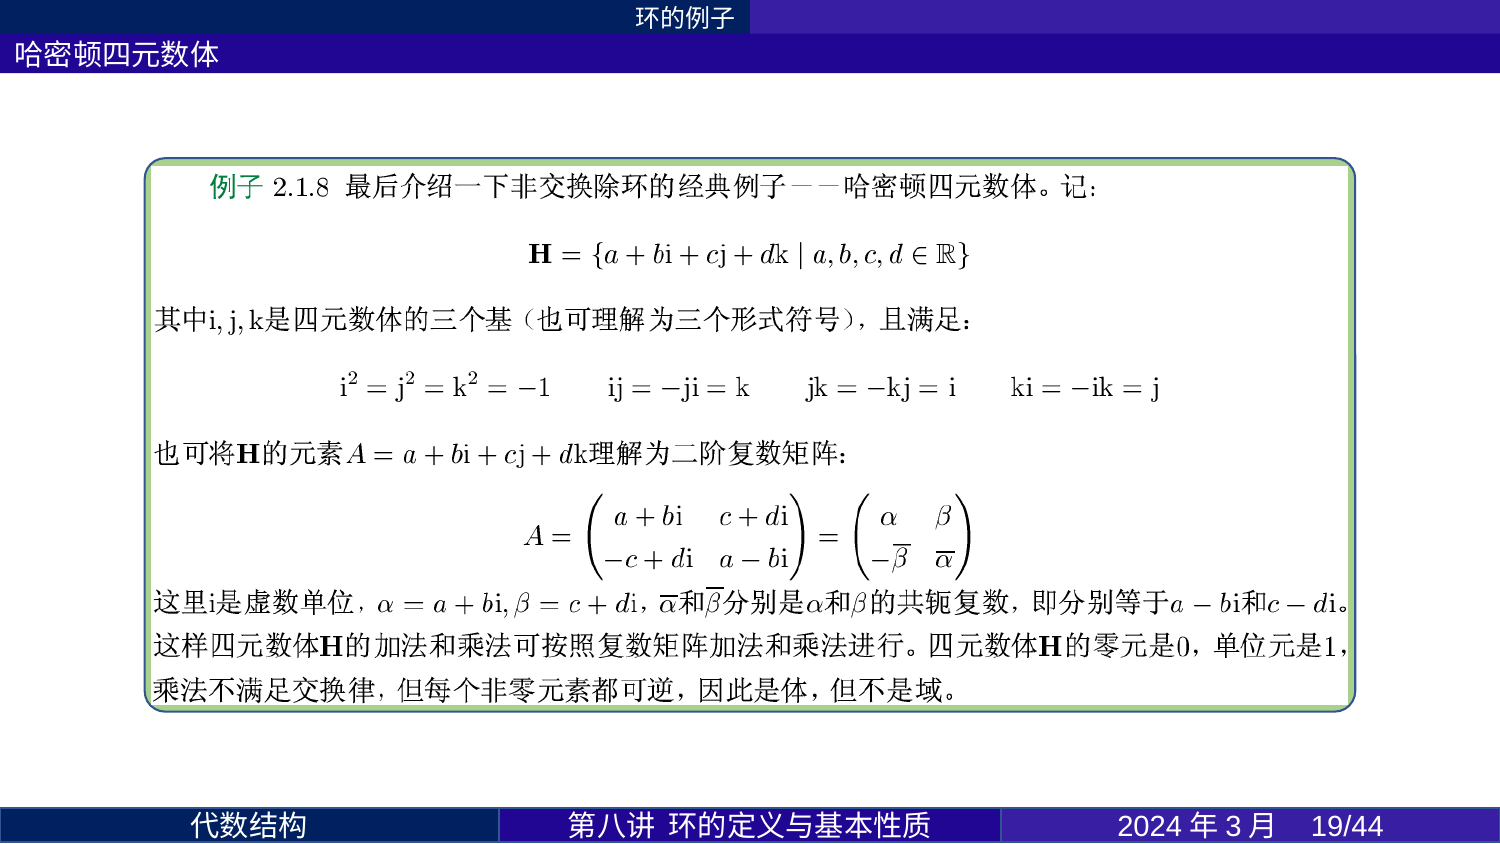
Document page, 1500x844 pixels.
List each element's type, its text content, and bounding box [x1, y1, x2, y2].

text_box 2024年3月 /44 [1000, 807, 1500, 843]
text_box 代数结构 [0, 807, 498, 843]
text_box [144, 158, 1356, 712]
text_box 第八讲 环的定义与基本性质 [498, 807, 1000, 843]
text_box 环的例子 [0, 0, 749, 33]
text_box 哈密顿四元数体 [0, 33, 1500, 74]
text_box [749, 0, 1500, 33]
